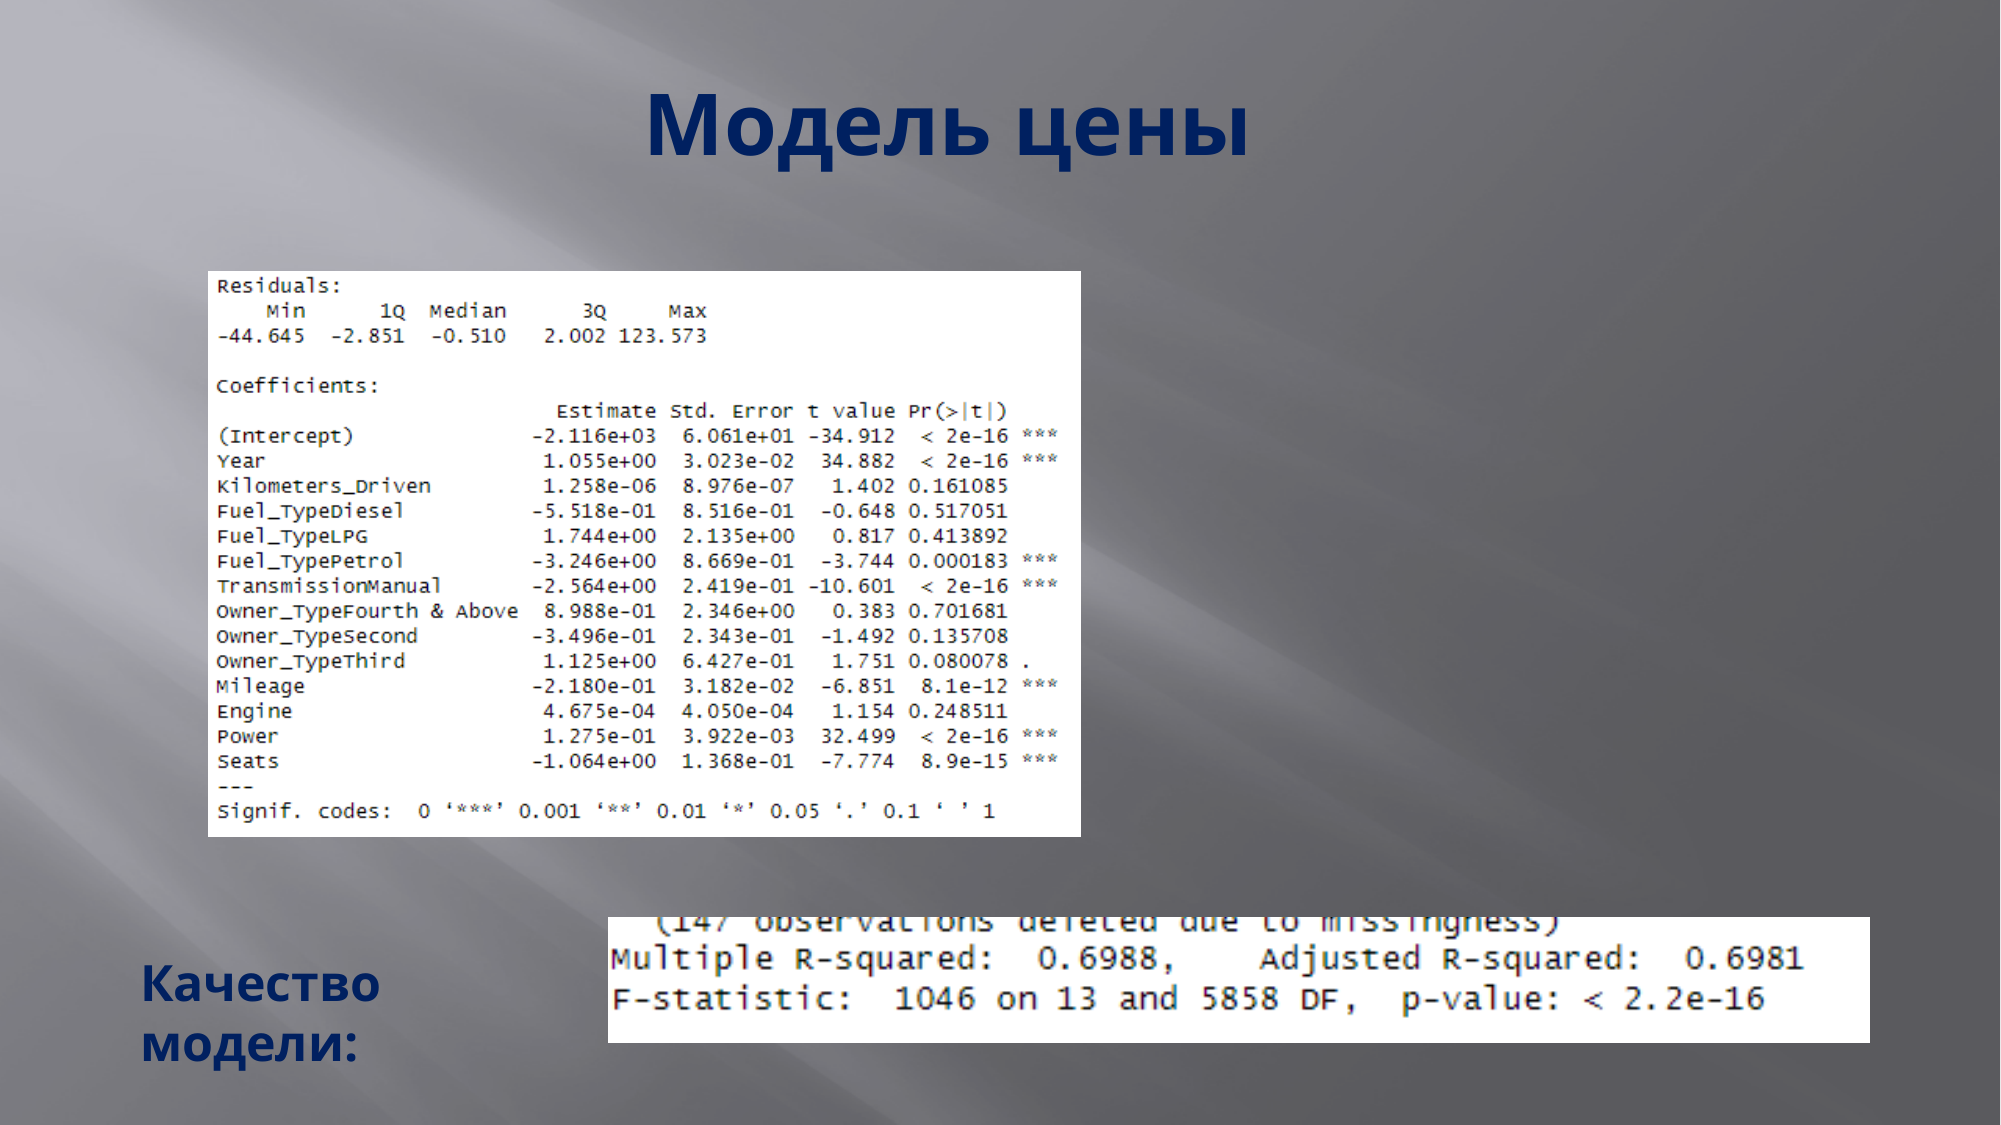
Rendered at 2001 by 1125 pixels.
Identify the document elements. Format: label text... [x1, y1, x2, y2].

text_box Качество модели: [125, 944, 564, 1079]
picture [208, 270, 1081, 837]
title Модель цены [123, 41, 1773, 202]
picture [608, 916, 1870, 1044]
